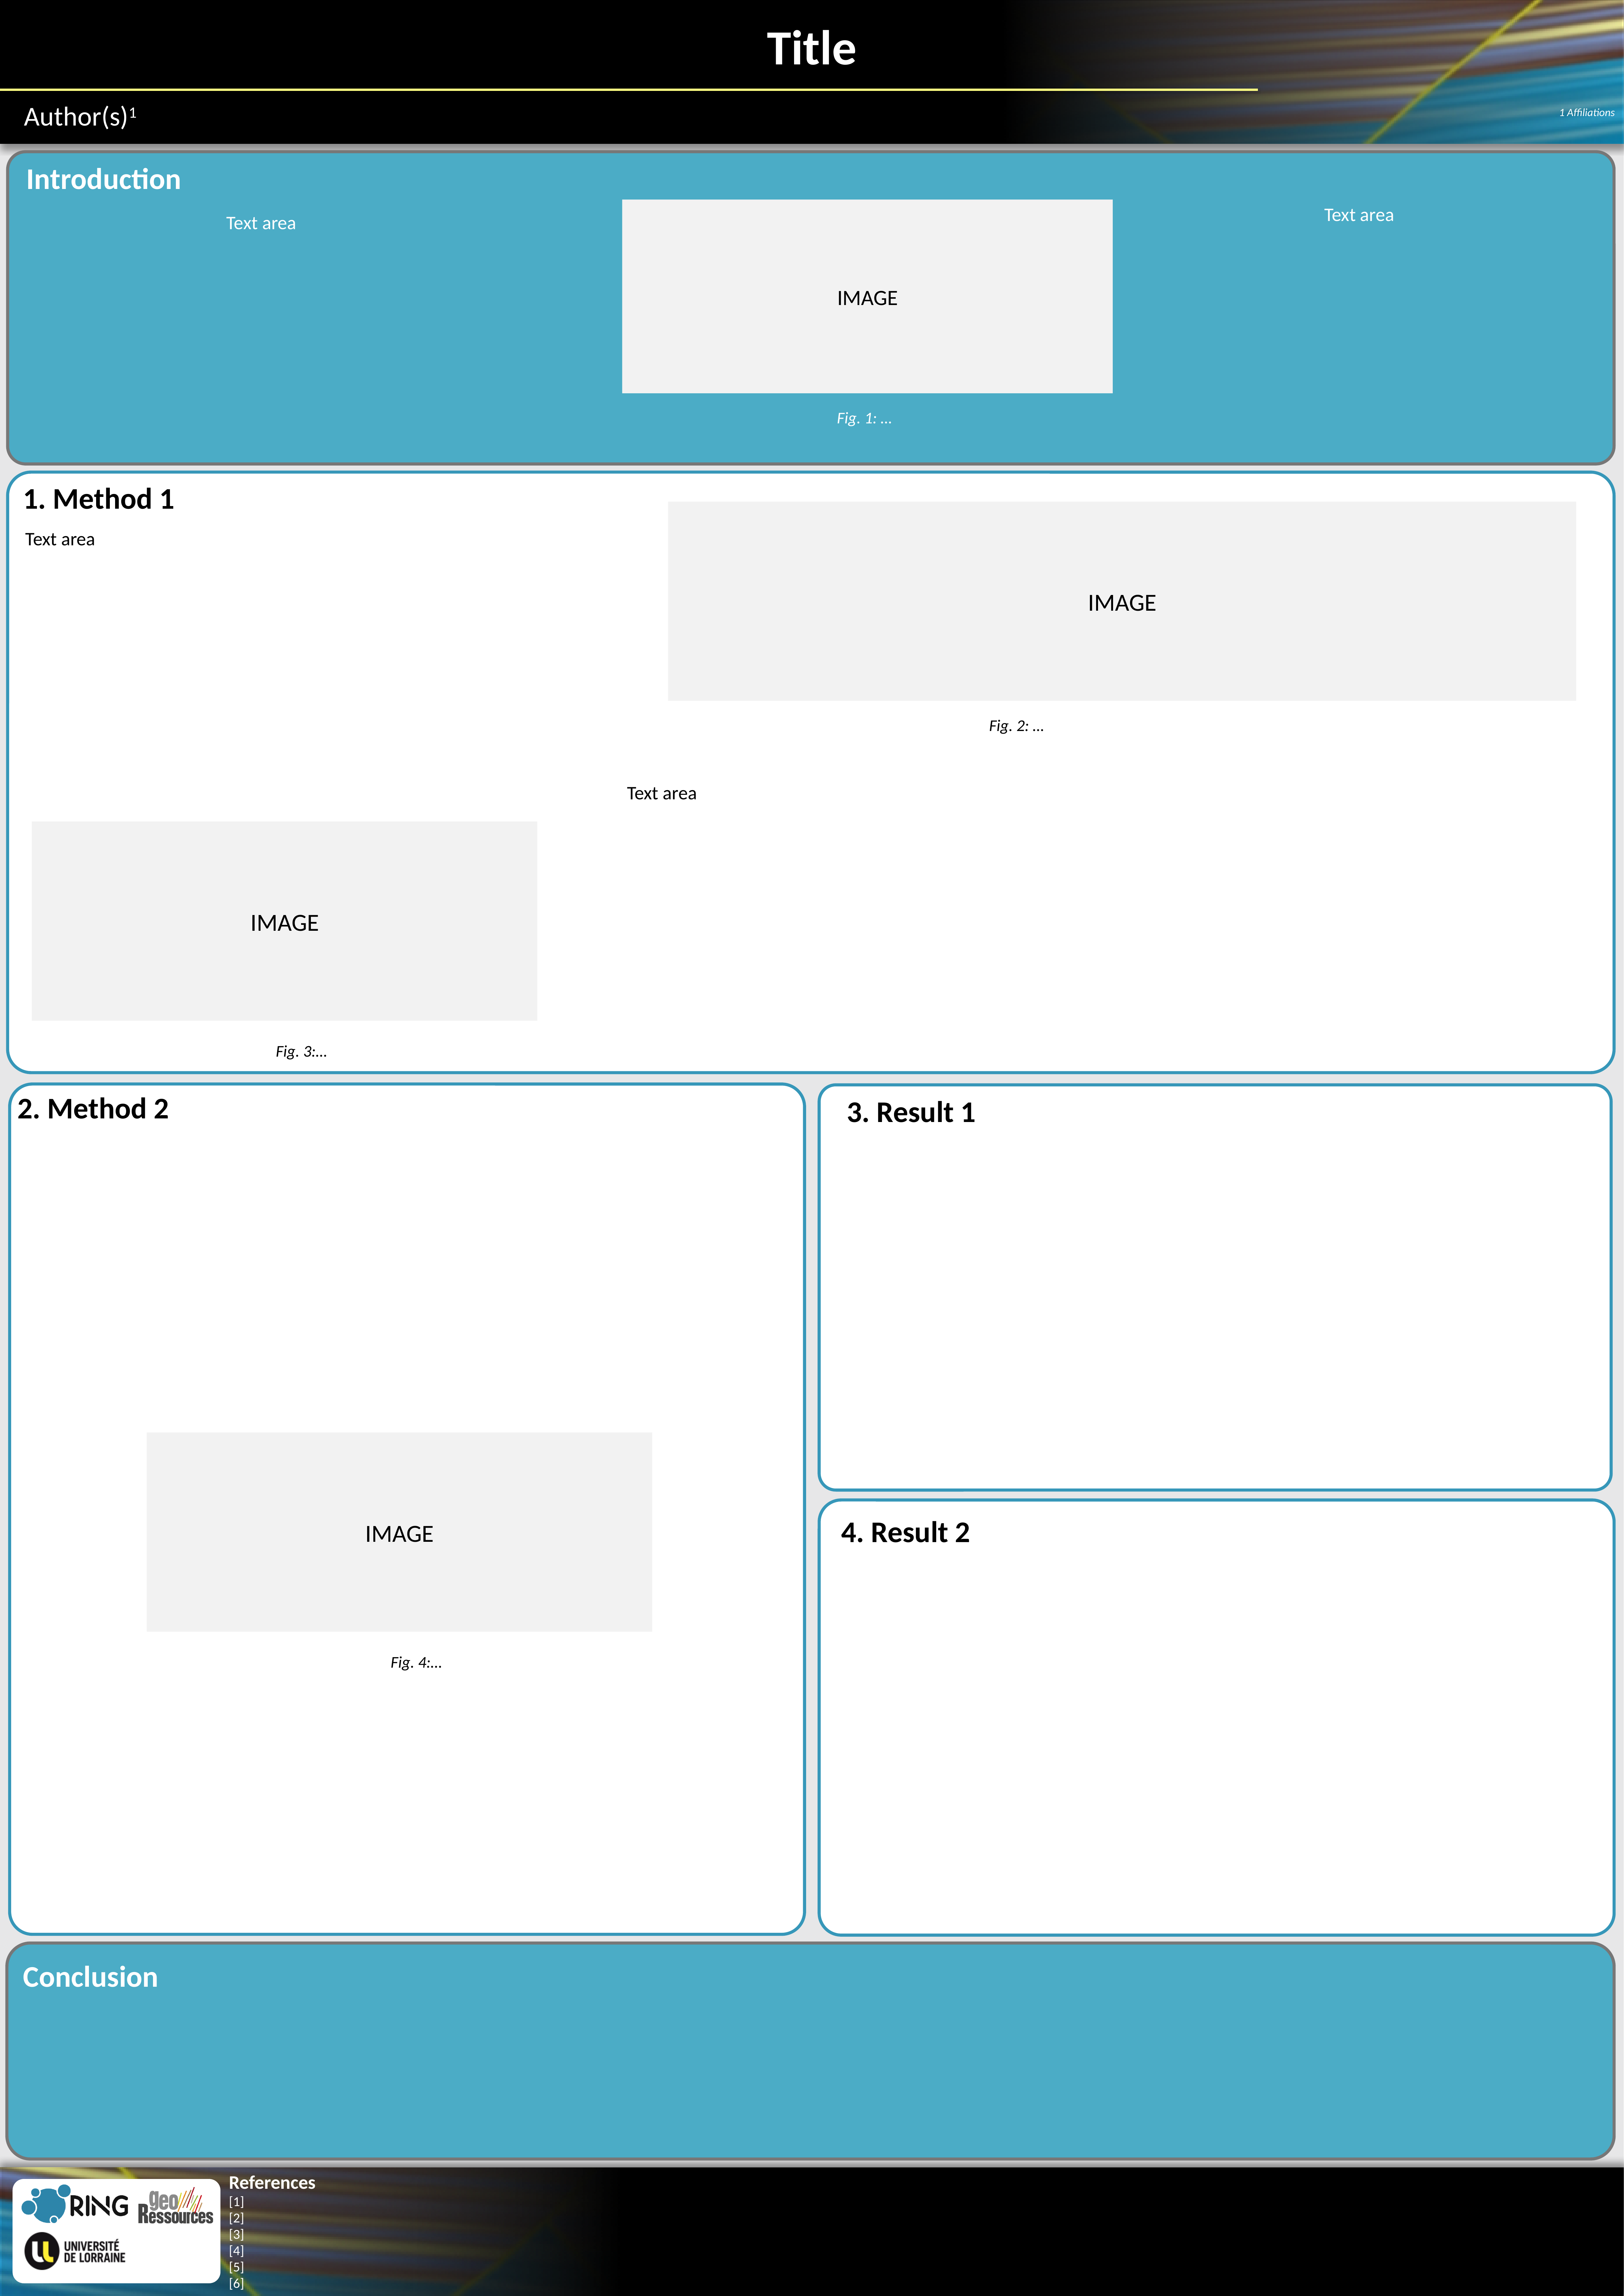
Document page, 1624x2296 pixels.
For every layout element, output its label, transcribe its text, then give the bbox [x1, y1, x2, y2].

text_box 3. Result 1 [841, 1090, 1624, 1131]
text_box Fig. 2: … [457, 712, 1576, 737]
text_box Fig. 1: … [630, 404, 1099, 429]
text_box 2. Method 2 [12, 1086, 765, 1127]
text_box [9, 1083, 805, 1935]
text_box Text area [1113, 199, 1607, 228]
text_box Fig. 3:… [16, 1038, 587, 1063]
text_box Text area [21, 524, 394, 552]
text_box [6, 1942, 1615, 2160]
picture [0, 0, 1624, 144]
text_box Text area [14, 208, 509, 236]
text_box Fig. 4:… [131, 1649, 702, 1674]
text_box [7, 471, 1615, 1074]
text_box 1. Method 1 [18, 476, 696, 518]
text_box IMAGE [621, 199, 1113, 394]
text_box Text area [622, 778, 1565, 806]
text_box [818, 1084, 1612, 1491]
text_box [15, 210, 546, 245]
text_box IMAGE [146, 1432, 653, 1632]
text_box IMAGE [31, 821, 538, 1021]
picture [0, 2167, 1624, 2296]
text_box Introduction [21, 157, 194, 198]
text_box IMAGE [668, 501, 1577, 702]
text_box 4. Result 2 [836, 1510, 1598, 1551]
text_box Conclusion [18, 1954, 176, 1995]
text_box [818, 1499, 1615, 1936]
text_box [12, 2179, 221, 2284]
text_box [7, 151, 1615, 465]
